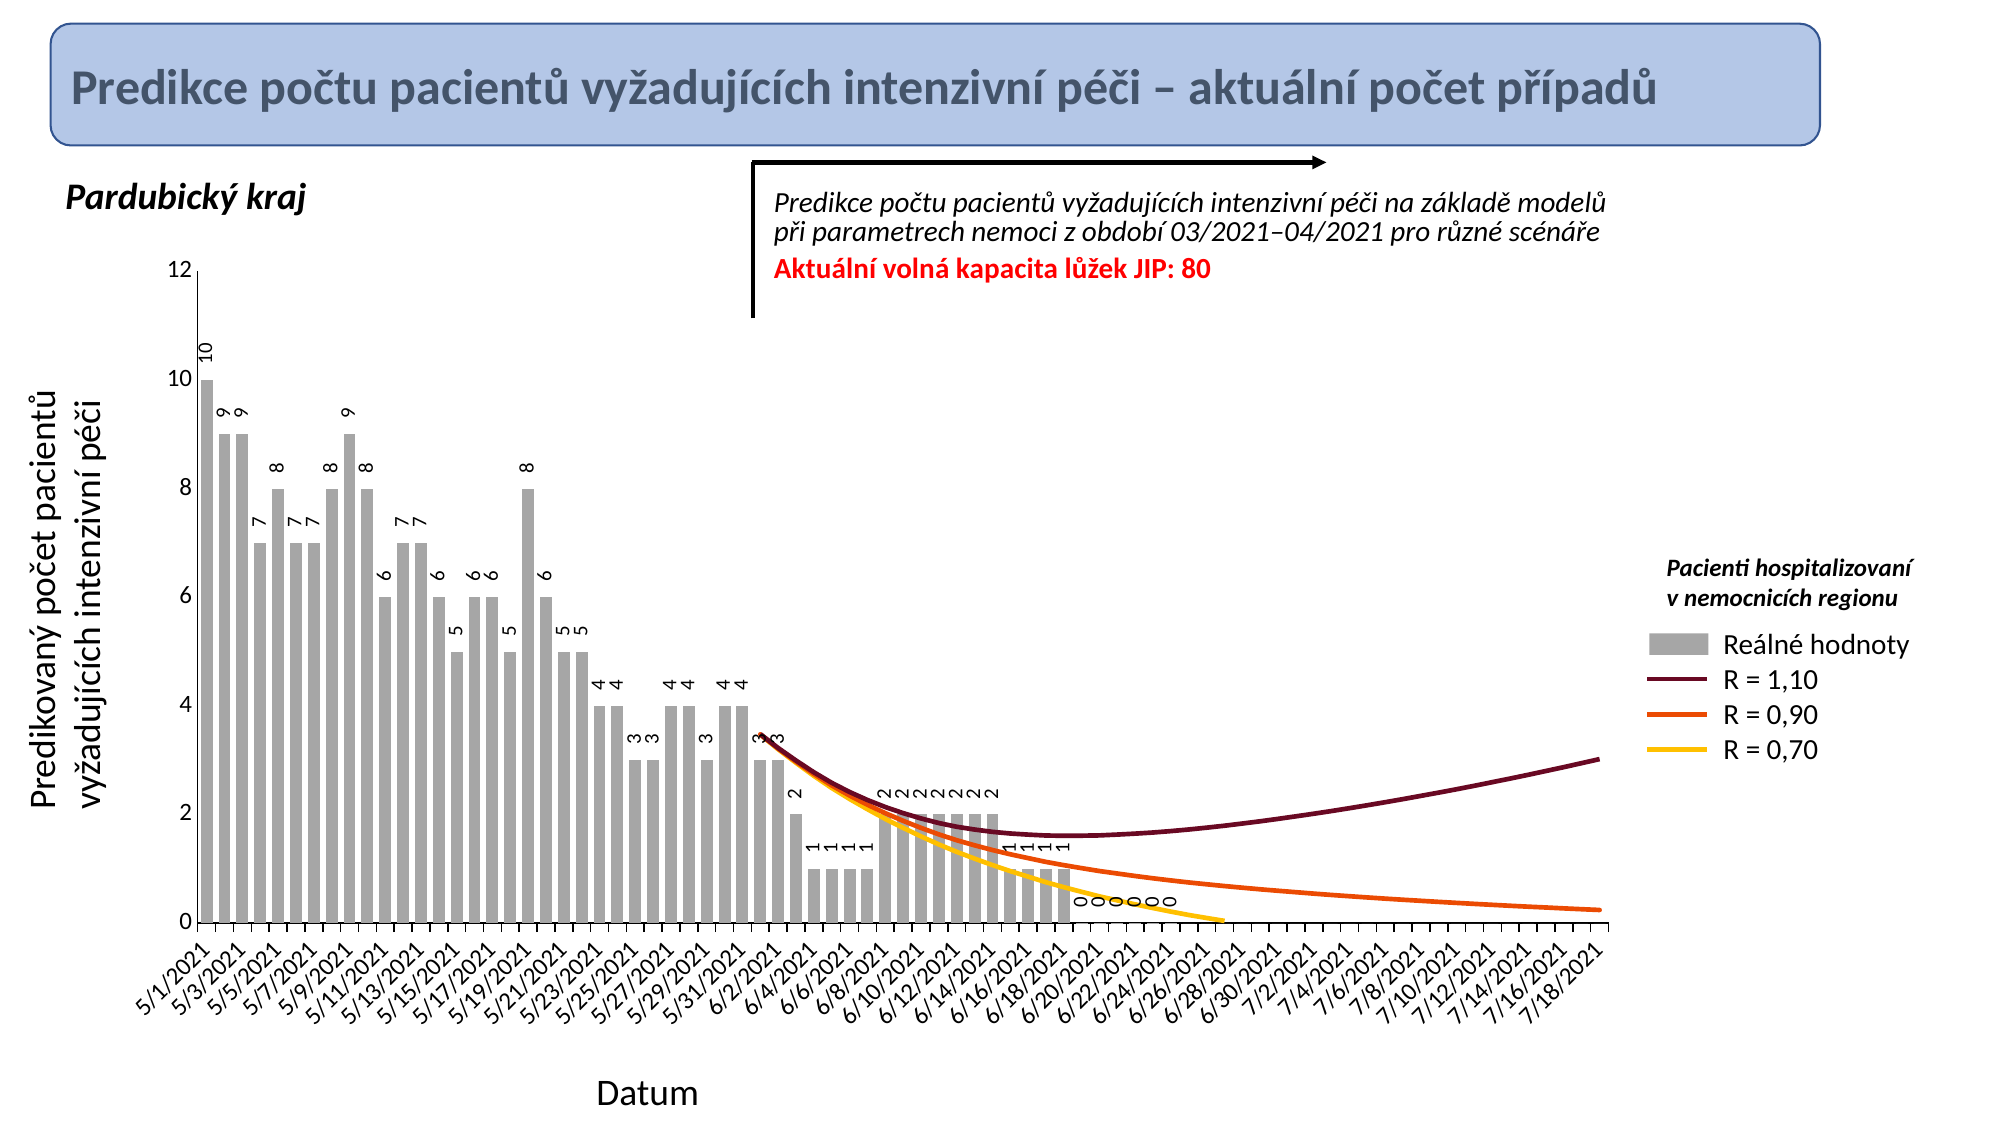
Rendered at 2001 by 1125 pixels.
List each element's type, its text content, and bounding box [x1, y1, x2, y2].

table_header Predikce počtu pacientů vyžadujících intenzivní péči na základě modelů při parametrech nemoci z období 03/2021–04/2021 pro různé scénáře [1327, 177, 1616, 245]
text_box Predikce počtu pacientů vyžadujících intenzivní péči – aktuální počet případů [49, 22, 1822, 147]
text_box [751, 162, 1327, 319]
text_box Predikovaný počet pacientů vyžadujících intenzivní péči [10, 374, 91, 825]
chart [91, 245, 2000, 1067]
text_box Datum [581, 1067, 715, 1121]
text_box Pardubický kraj [50, 164, 372, 225]
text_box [1647, 617, 1960, 775]
